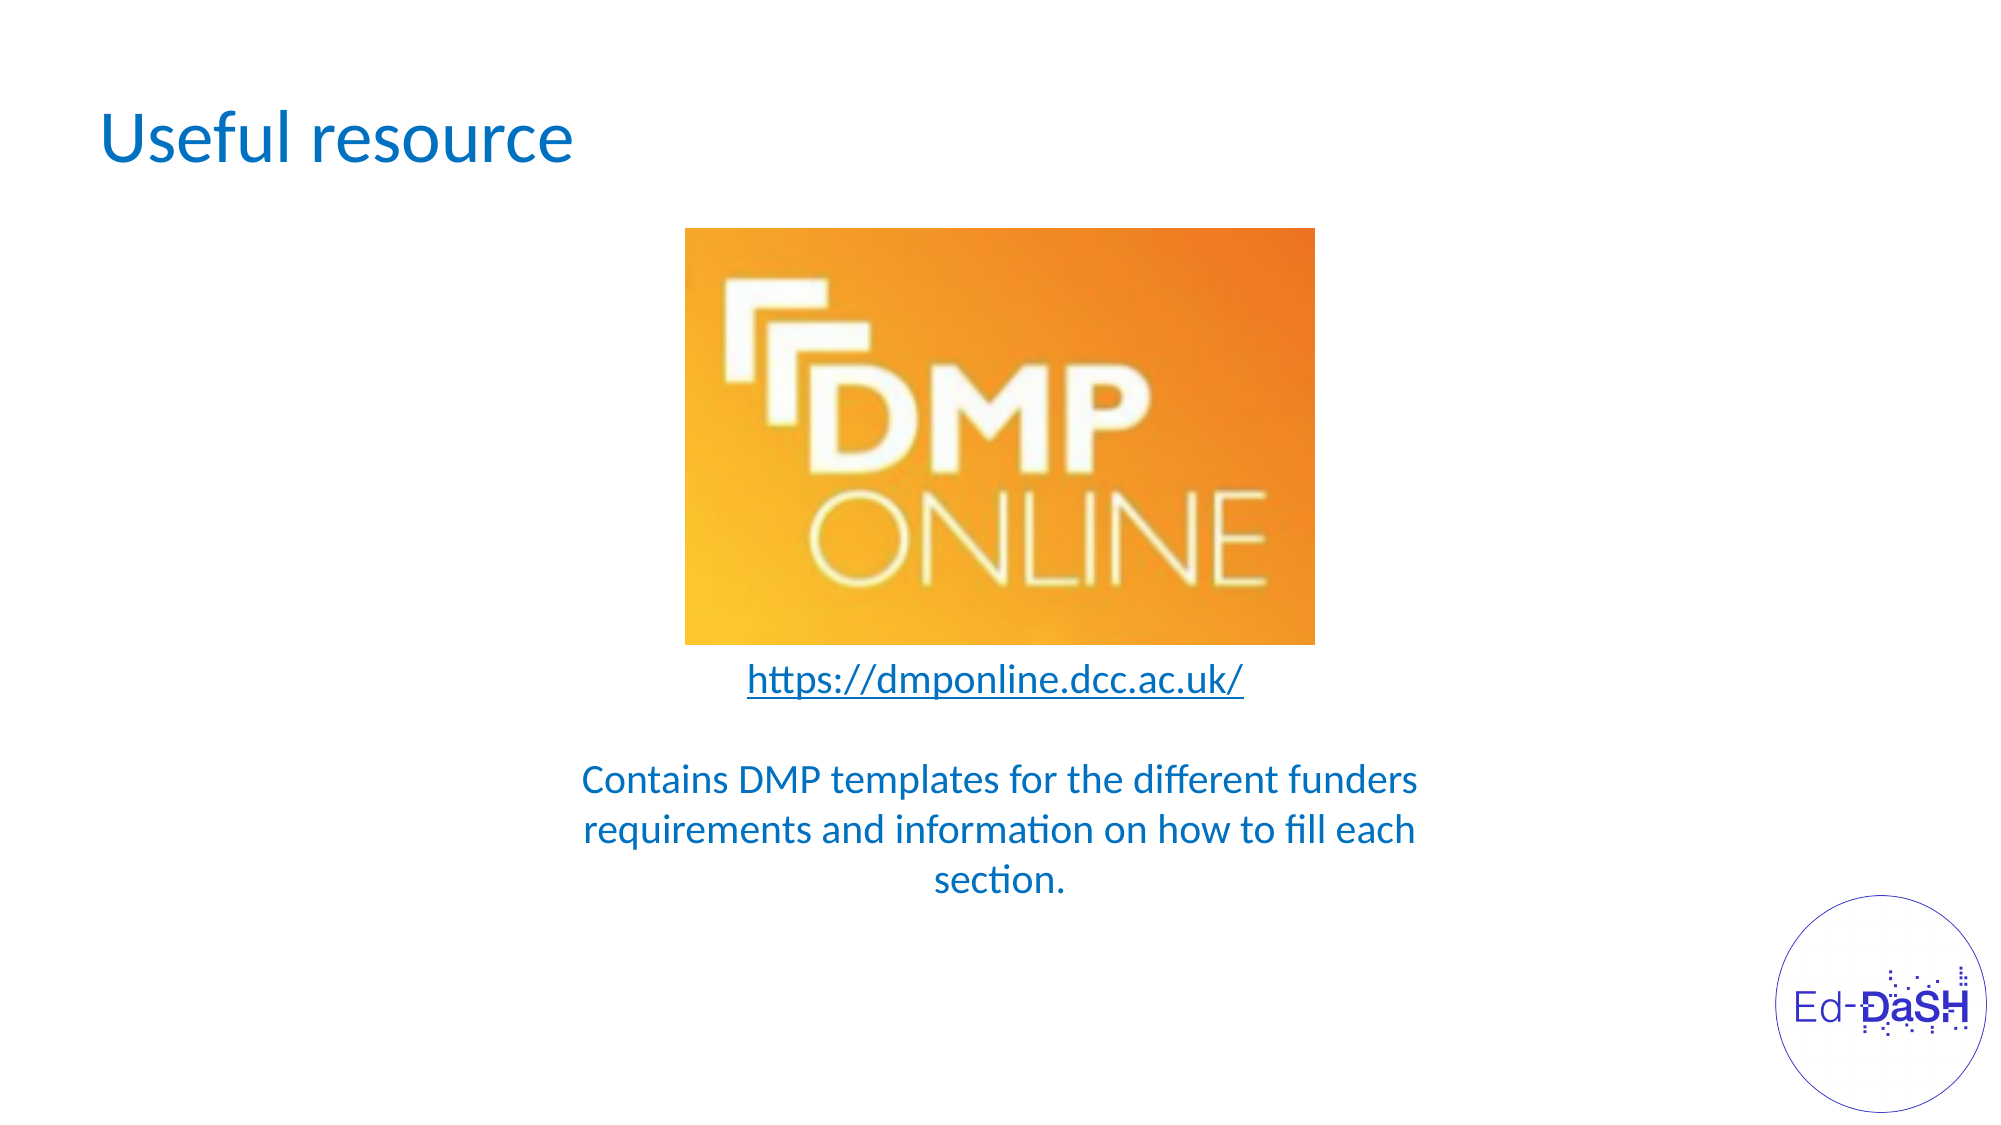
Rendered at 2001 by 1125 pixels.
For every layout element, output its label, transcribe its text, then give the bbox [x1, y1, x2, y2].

picture [1774, 895, 1987, 1114]
text_box Useful resource [92, 80, 1630, 185]
picture [685, 228, 1315, 645]
text_box https://dmponline.dcc.ac.uk/ Contains DMP templates for the different funders requirements and information on how to fill each section. [571, 644, 1429, 910]
